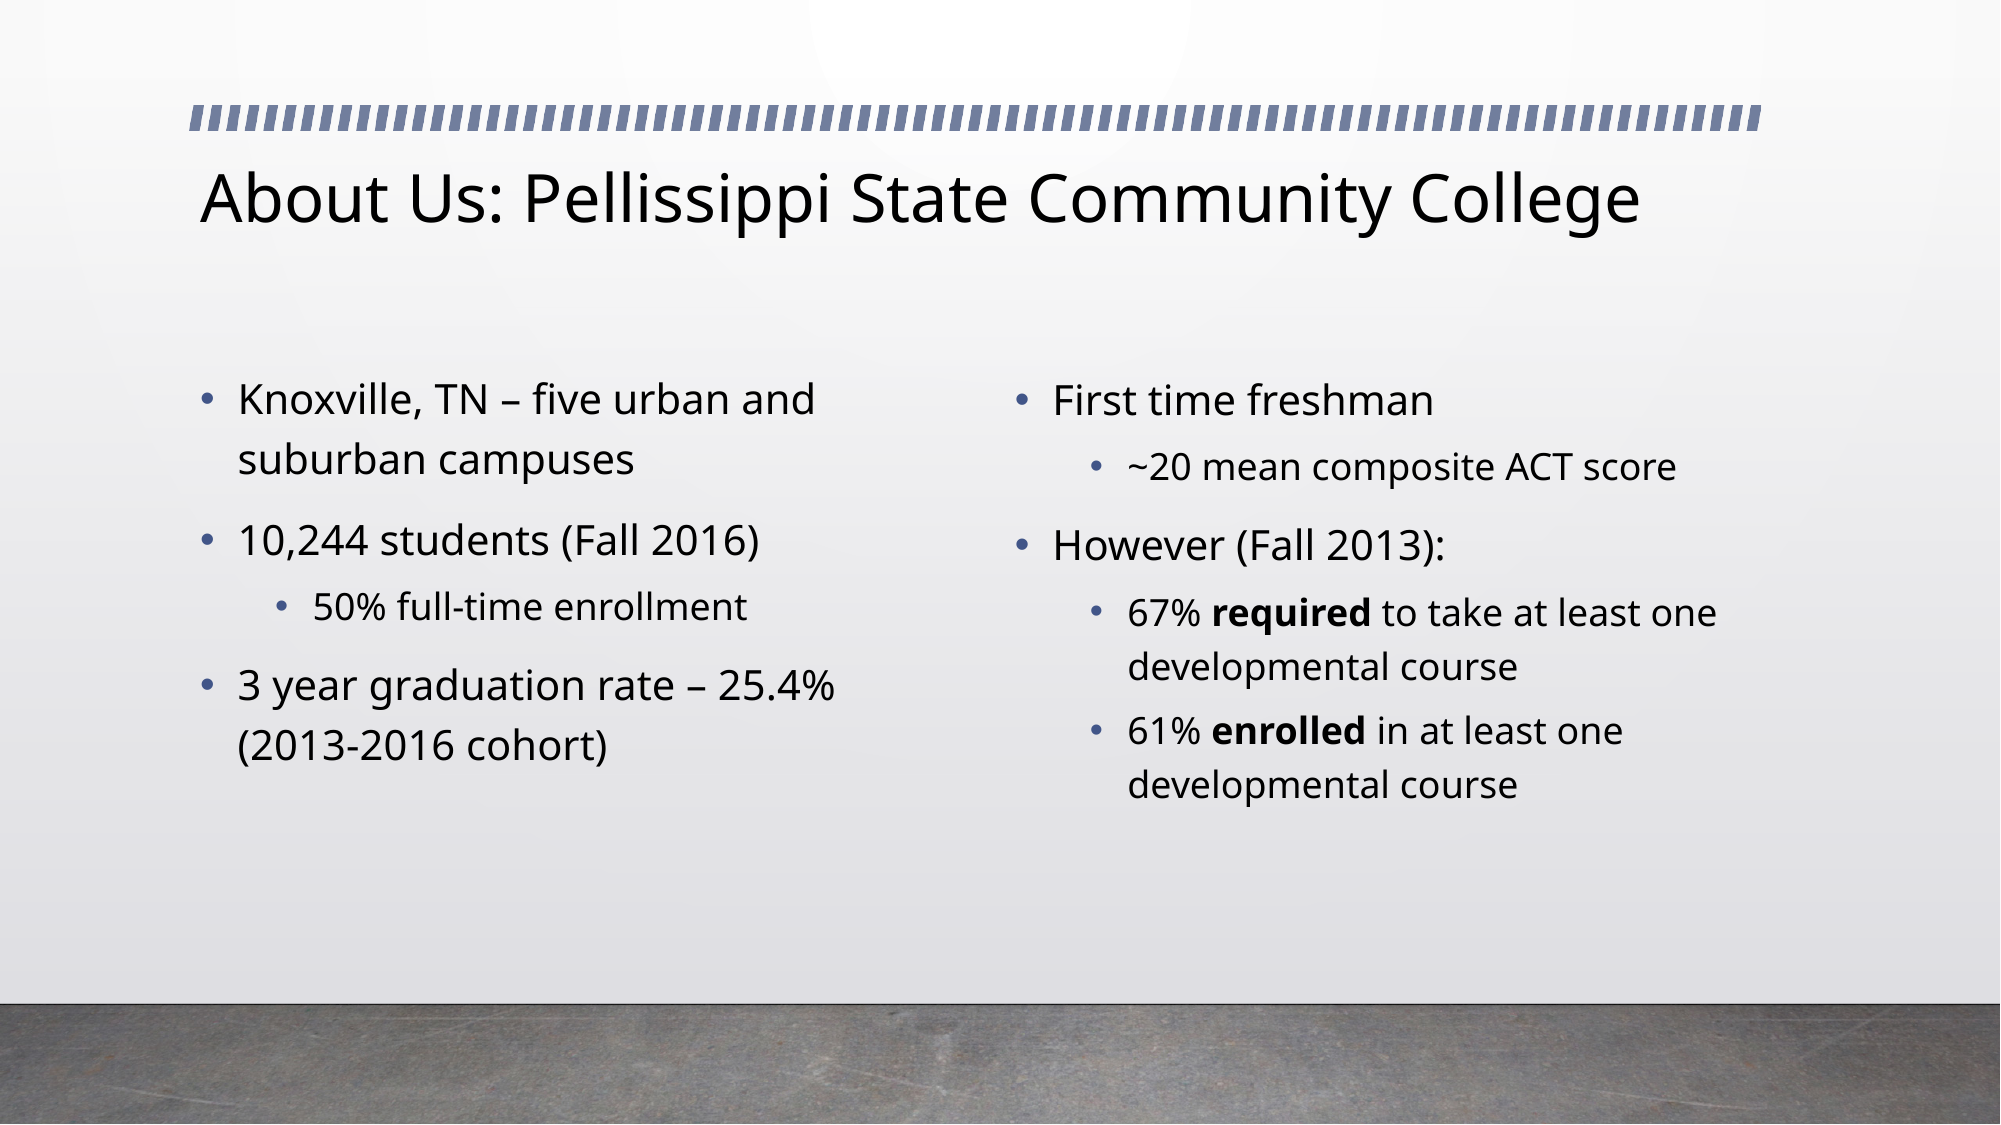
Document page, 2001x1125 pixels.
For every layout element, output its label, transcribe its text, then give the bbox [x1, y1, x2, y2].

list Knoxville, TN – five urban and suburban campuses 10,244 students (Fall 2016) 50% full-time enrollment 3 year graduation rate – 25.4% (2013-2016 cohort) [185, 355, 948, 896]
picture [0, 1004, 2000, 1124]
list First time freshman ~20 mean composite ACT score However (Fall 2013): 67% required to take at least one developmental course 61% enrolled in at least one developmental course [999, 356, 1762, 896]
title About Us: Pellissippi State Community College [185, 157, 1762, 331]
